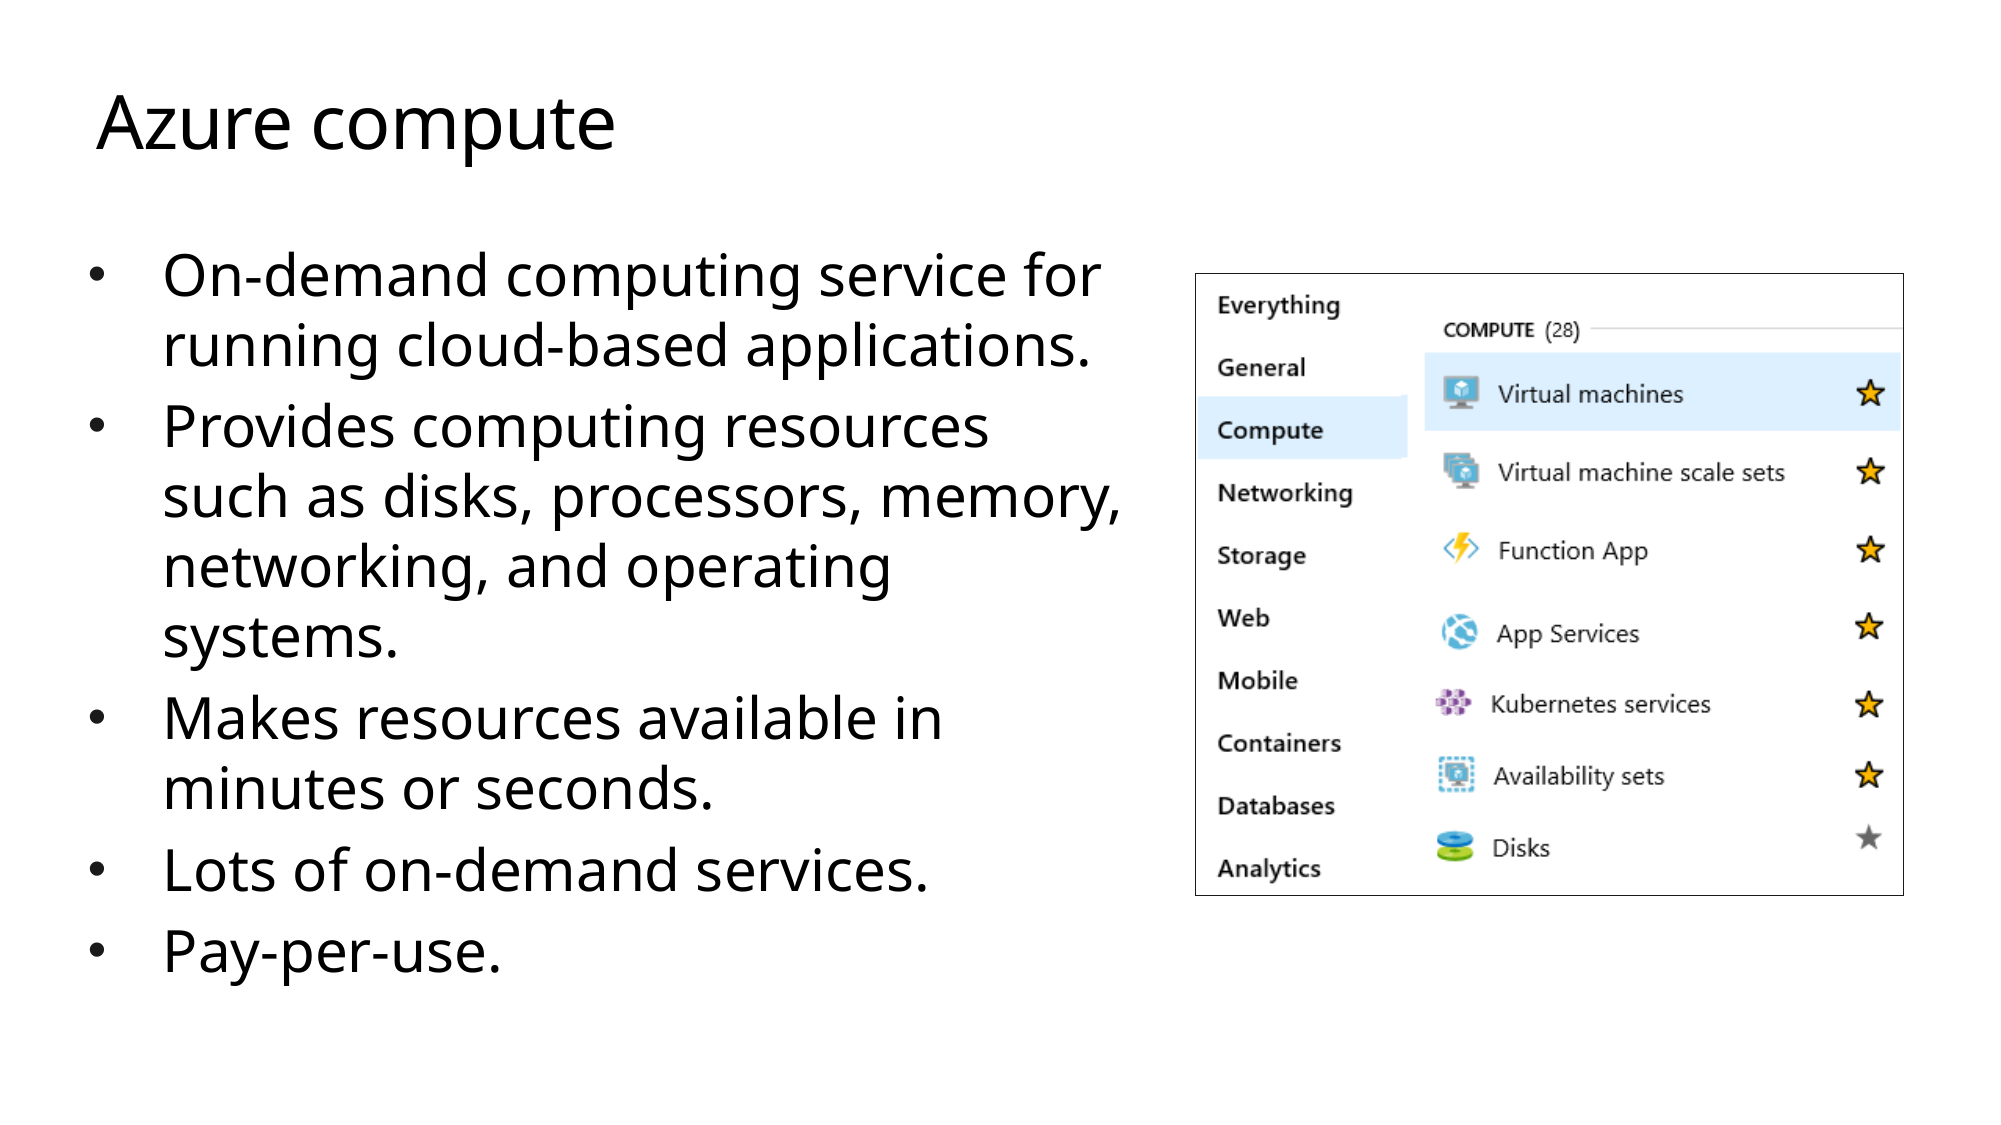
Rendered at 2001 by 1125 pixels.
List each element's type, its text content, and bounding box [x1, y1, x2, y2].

title Azure compute [96, 75, 1904, 166]
picture [1195, 272, 1904, 896]
list On-demand computing service for running cloud-based applications. Provides computing resources such as disks, processors, memory, networking, and operating systems. Makes resources available in minutes or seconds. Lots of on-demand services. Pay-per-use. [87, 237, 1125, 931]
